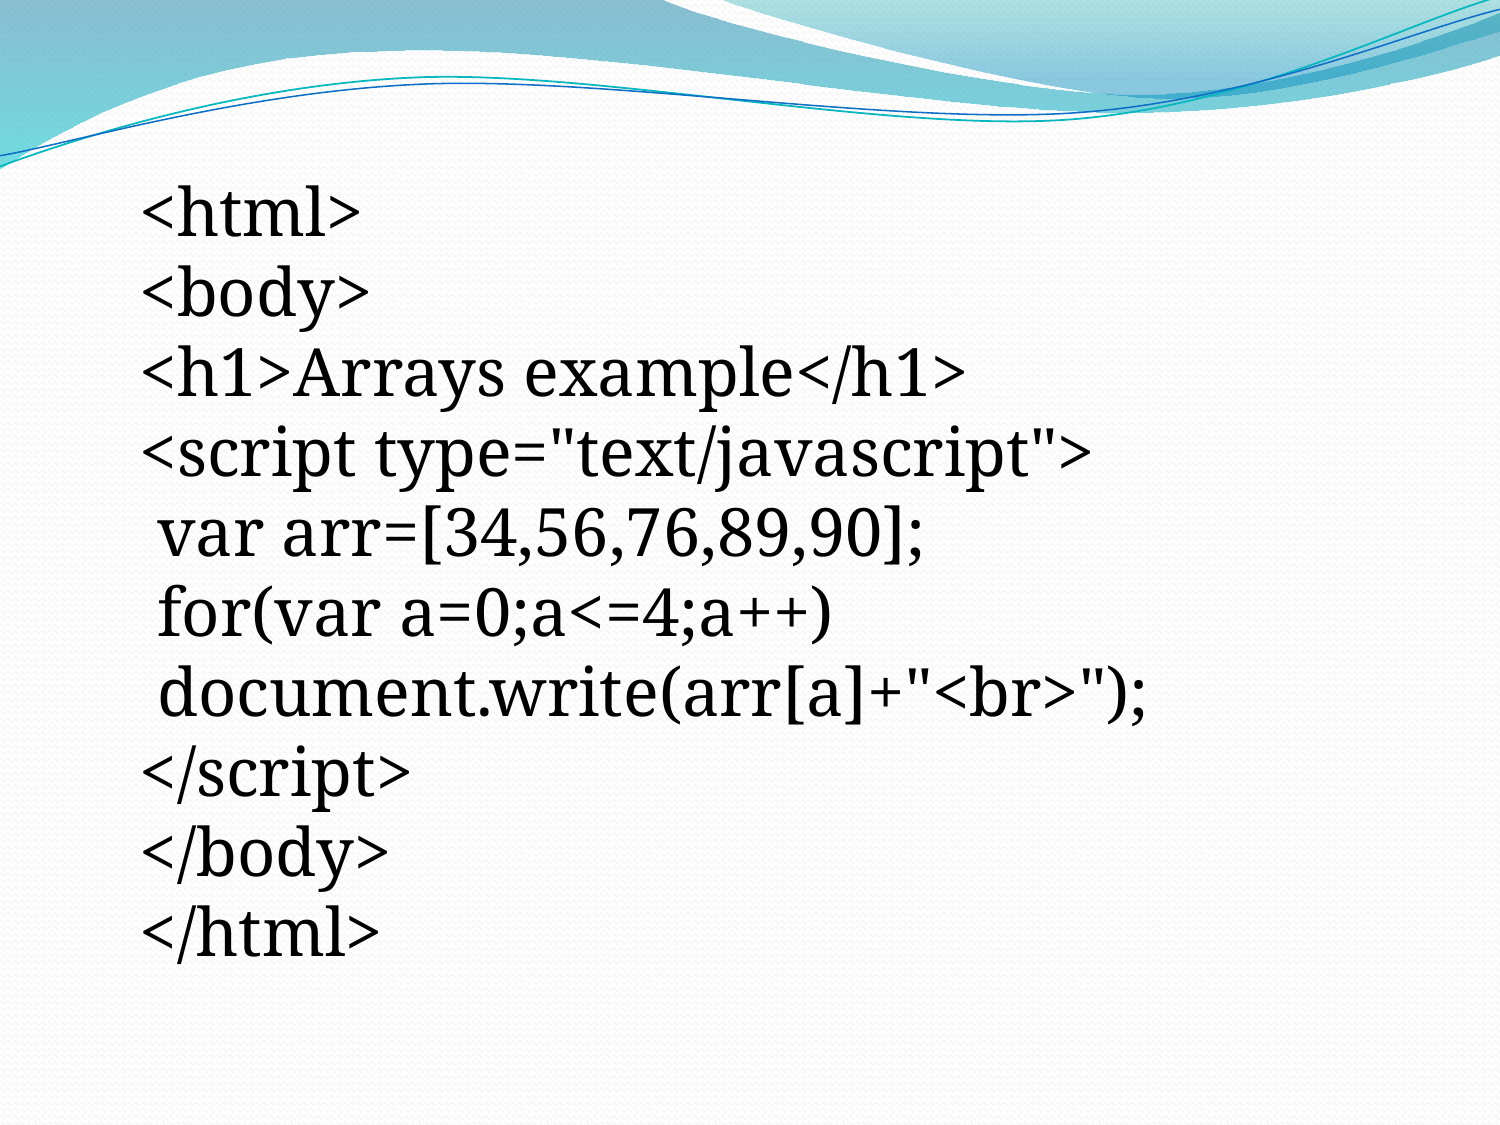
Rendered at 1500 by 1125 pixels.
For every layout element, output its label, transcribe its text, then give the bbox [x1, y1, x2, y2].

text_box <html> <body> <h1>Arrays example</h1> <script type="text/javascript"> var arr=[34,56,76,89,90]; for(var a=0;a<=4;a++) document.write(arr[a]+"<br>"); </script> </body> </html> [125, 162, 1363, 977]
